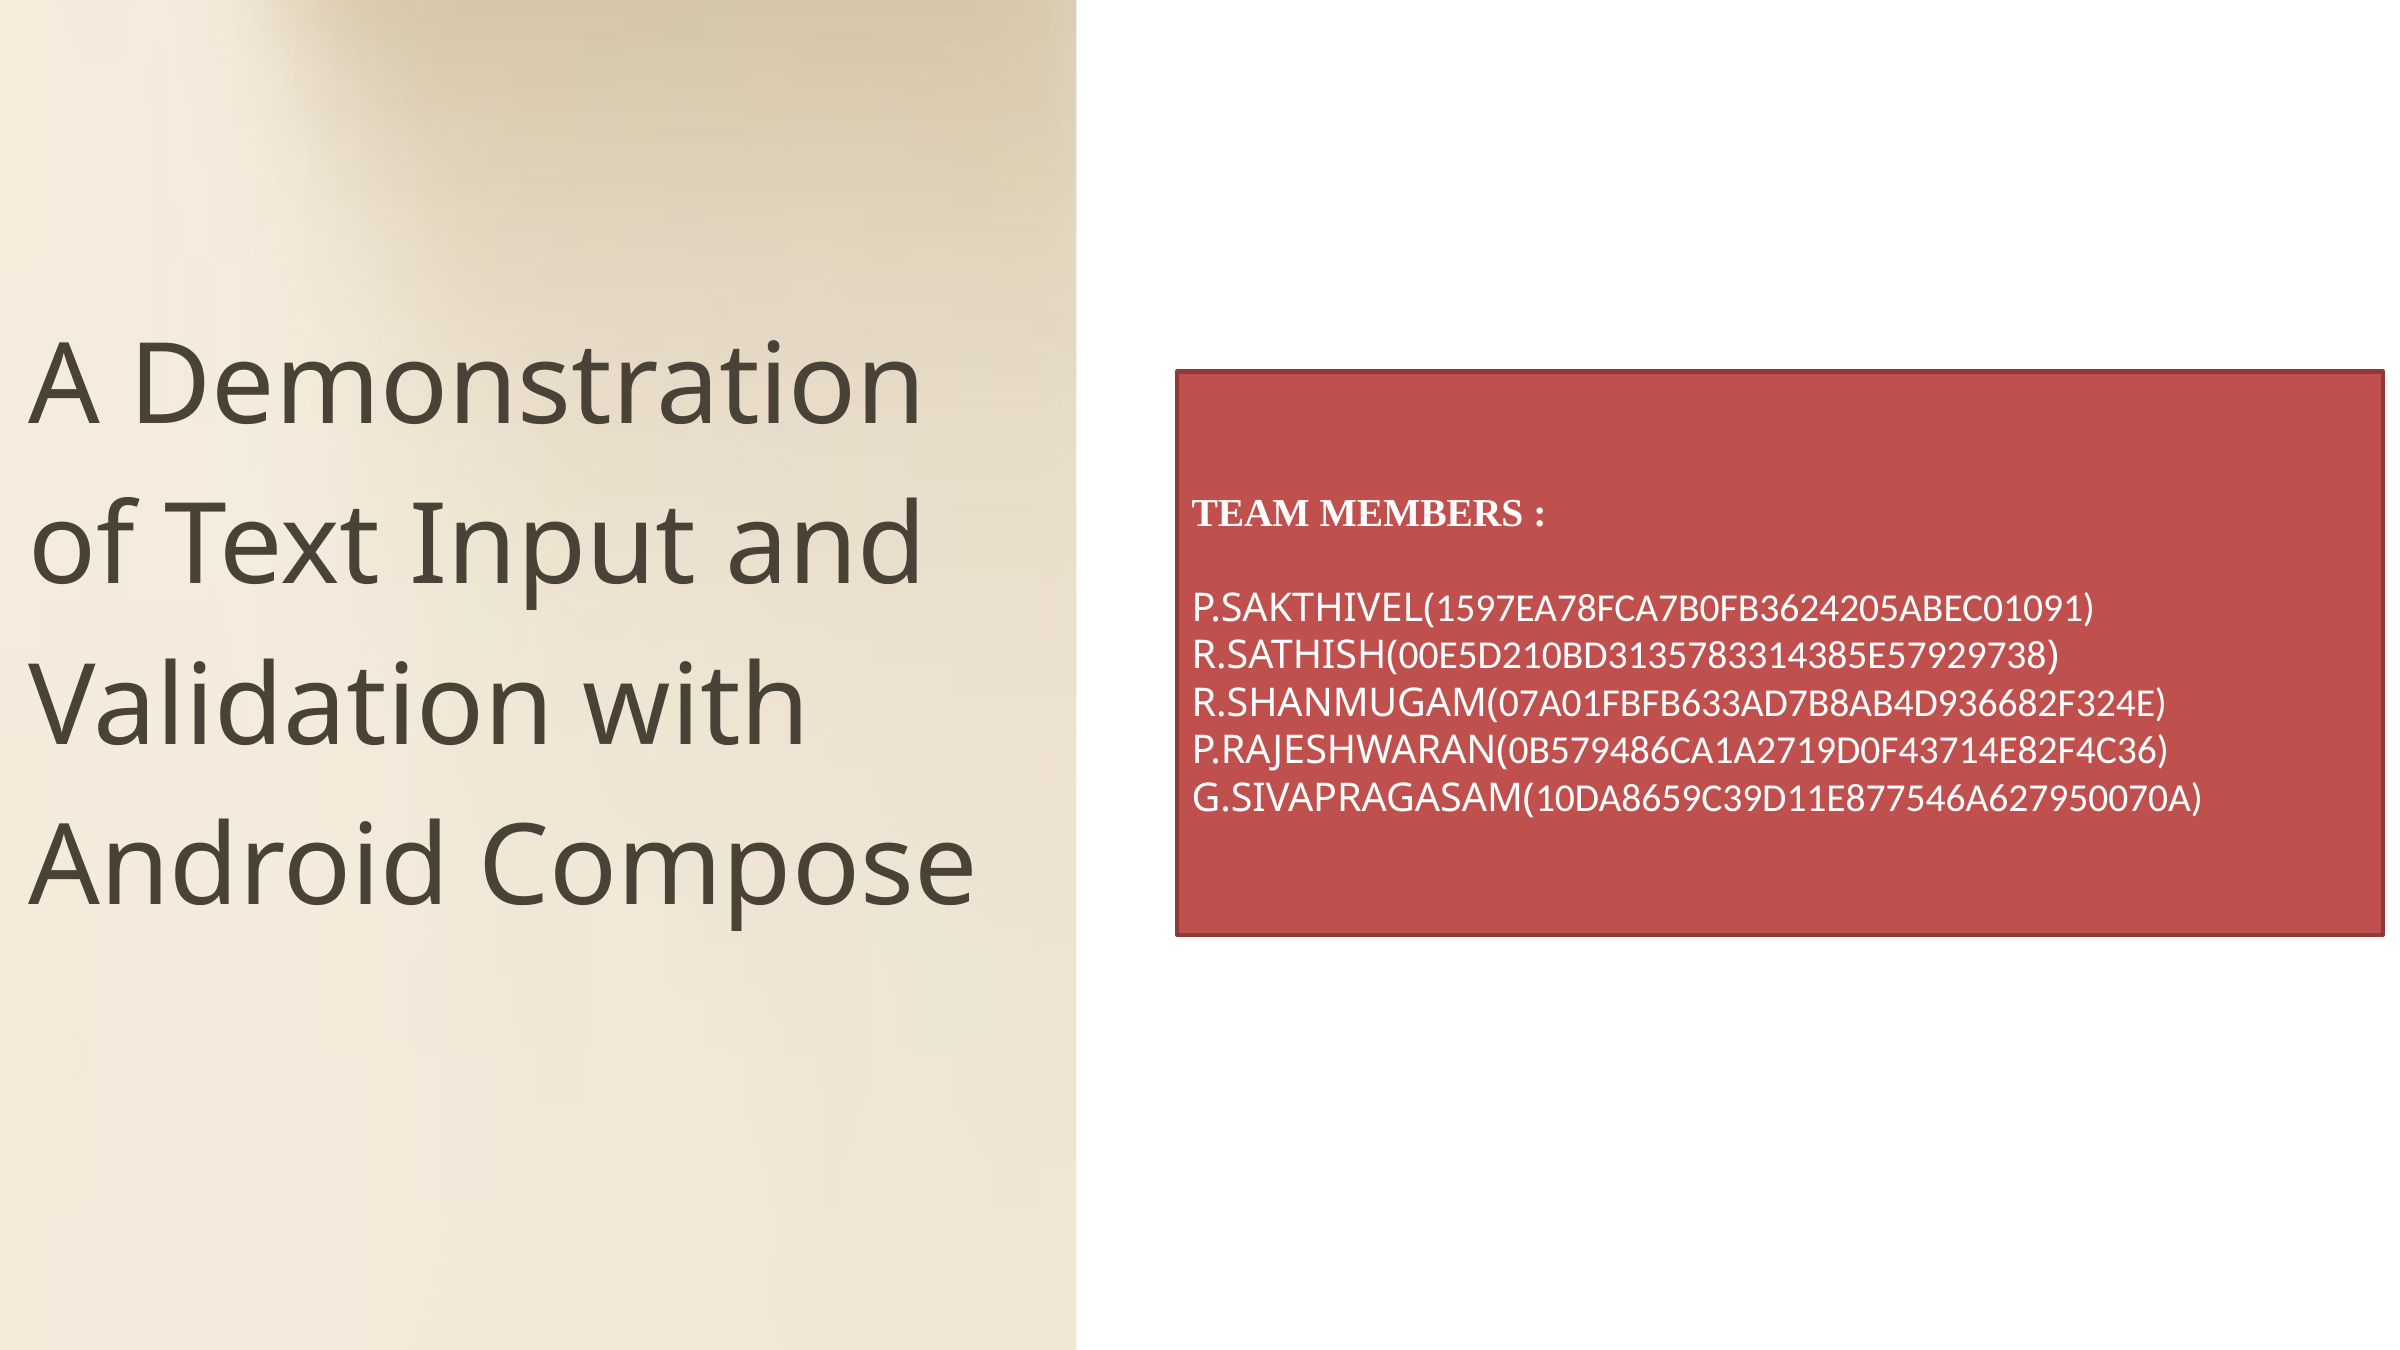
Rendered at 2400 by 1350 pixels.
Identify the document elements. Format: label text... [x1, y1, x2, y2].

picture [0, 0, 1077, 1350]
text_box TEAM MEMBERS : P.SAKTHIVEL(1597EA78FCA7B0FB3624205ABEC01091) R.SATHISH(00E5D210BD3135783314385E57929738) R.SHANMUGAM(07A01FBFB633AD7B8AB4D936682F324E) P.RAJESHWARAN(0B579486CA1A2719D0F43714E82F4C36) G.SIVAPRAGASAM(10DA8659C39D11E877546A627950070A) [1175, 369, 2385, 937]
